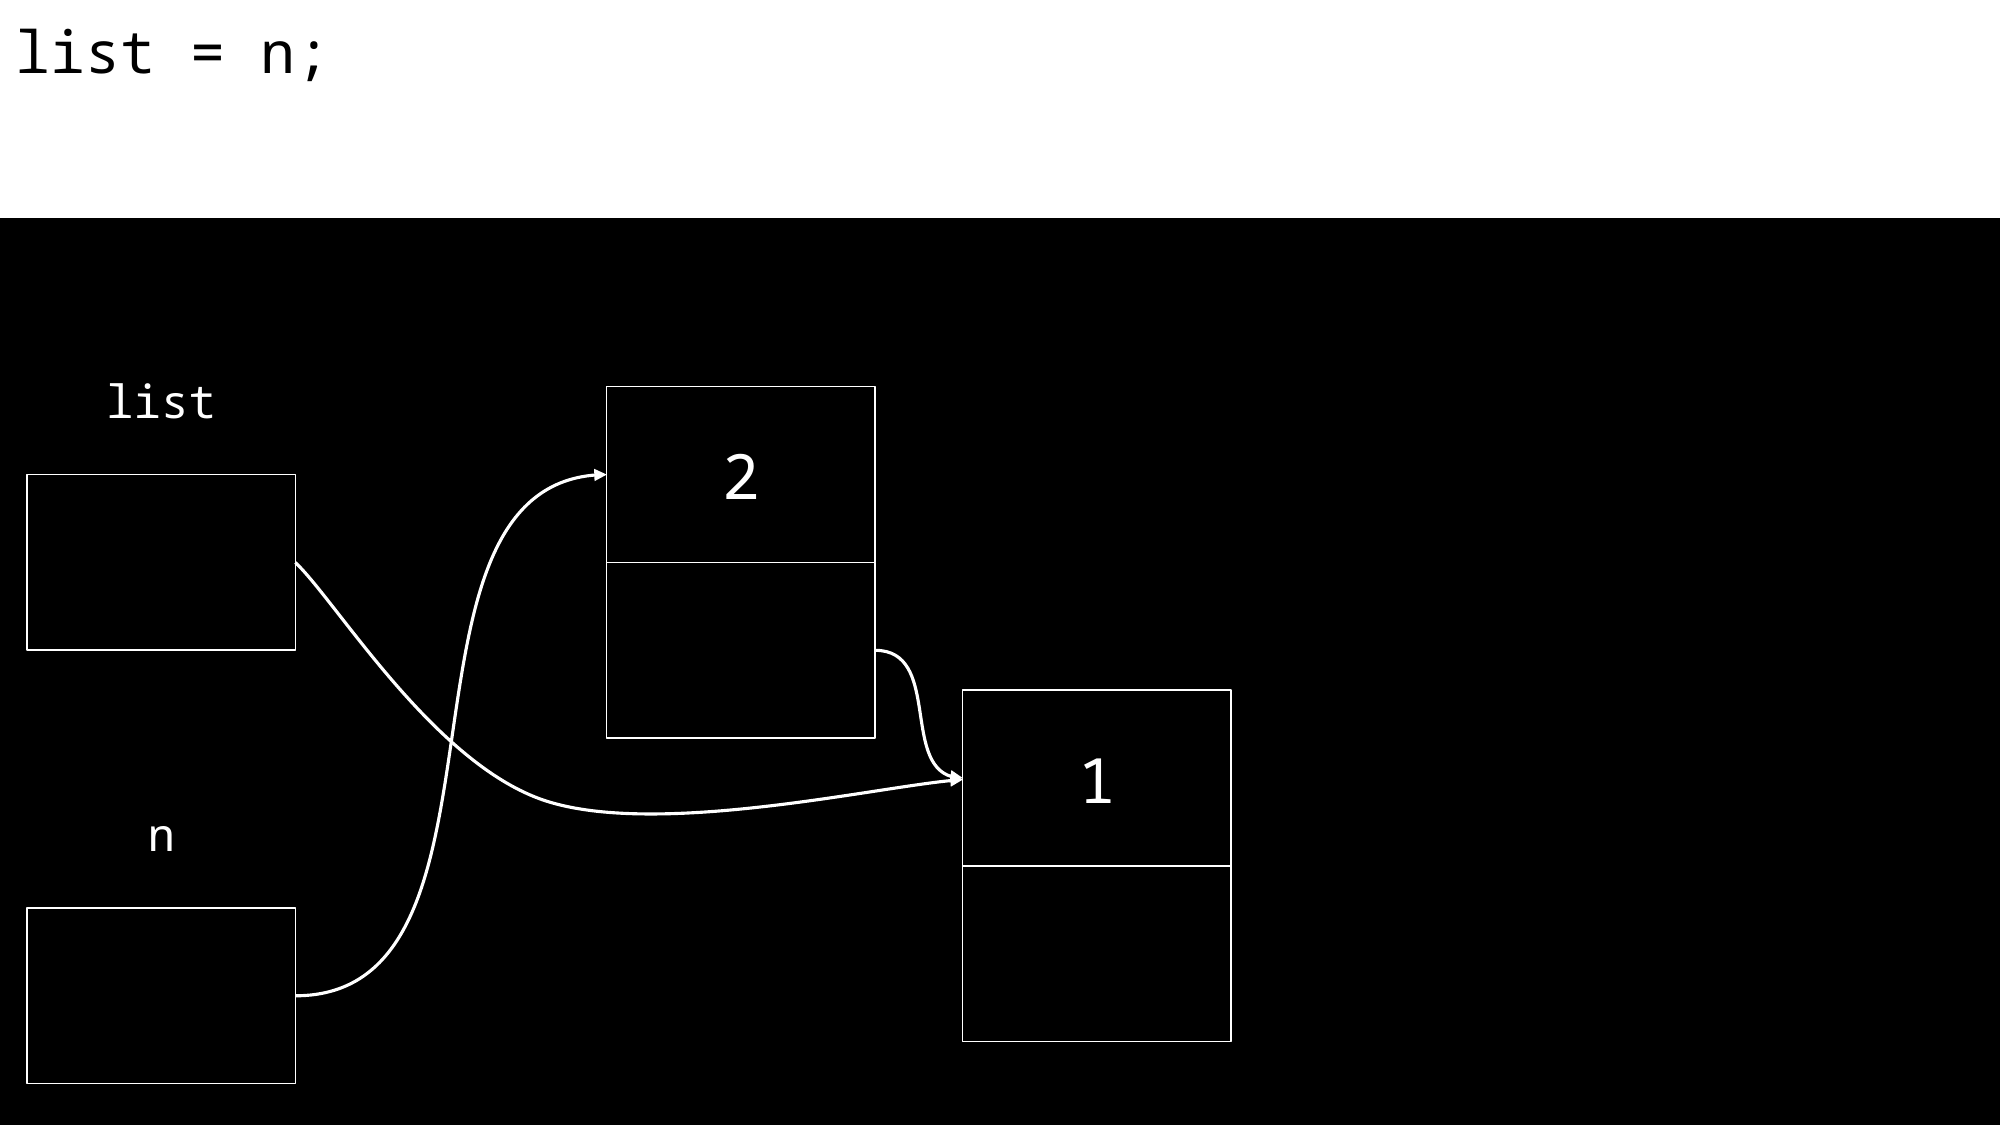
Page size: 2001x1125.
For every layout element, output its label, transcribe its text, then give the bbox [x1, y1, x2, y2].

text_box [612, 739, 903, 815]
text_box n [67, 790, 256, 879]
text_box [295, 474, 607, 996]
title list = n; [0, 0, 2000, 218]
text_box [26, 907, 296, 1084]
text_box 2 [606, 386, 876, 562]
text_box list [67, 357, 256, 446]
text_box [874, 650, 963, 779]
text_box [26, 474, 293, 651]
text_box [612, 562, 876, 739]
text_box [962, 865, 1232, 1042]
text_box 1 [962, 690, 1232, 865]
